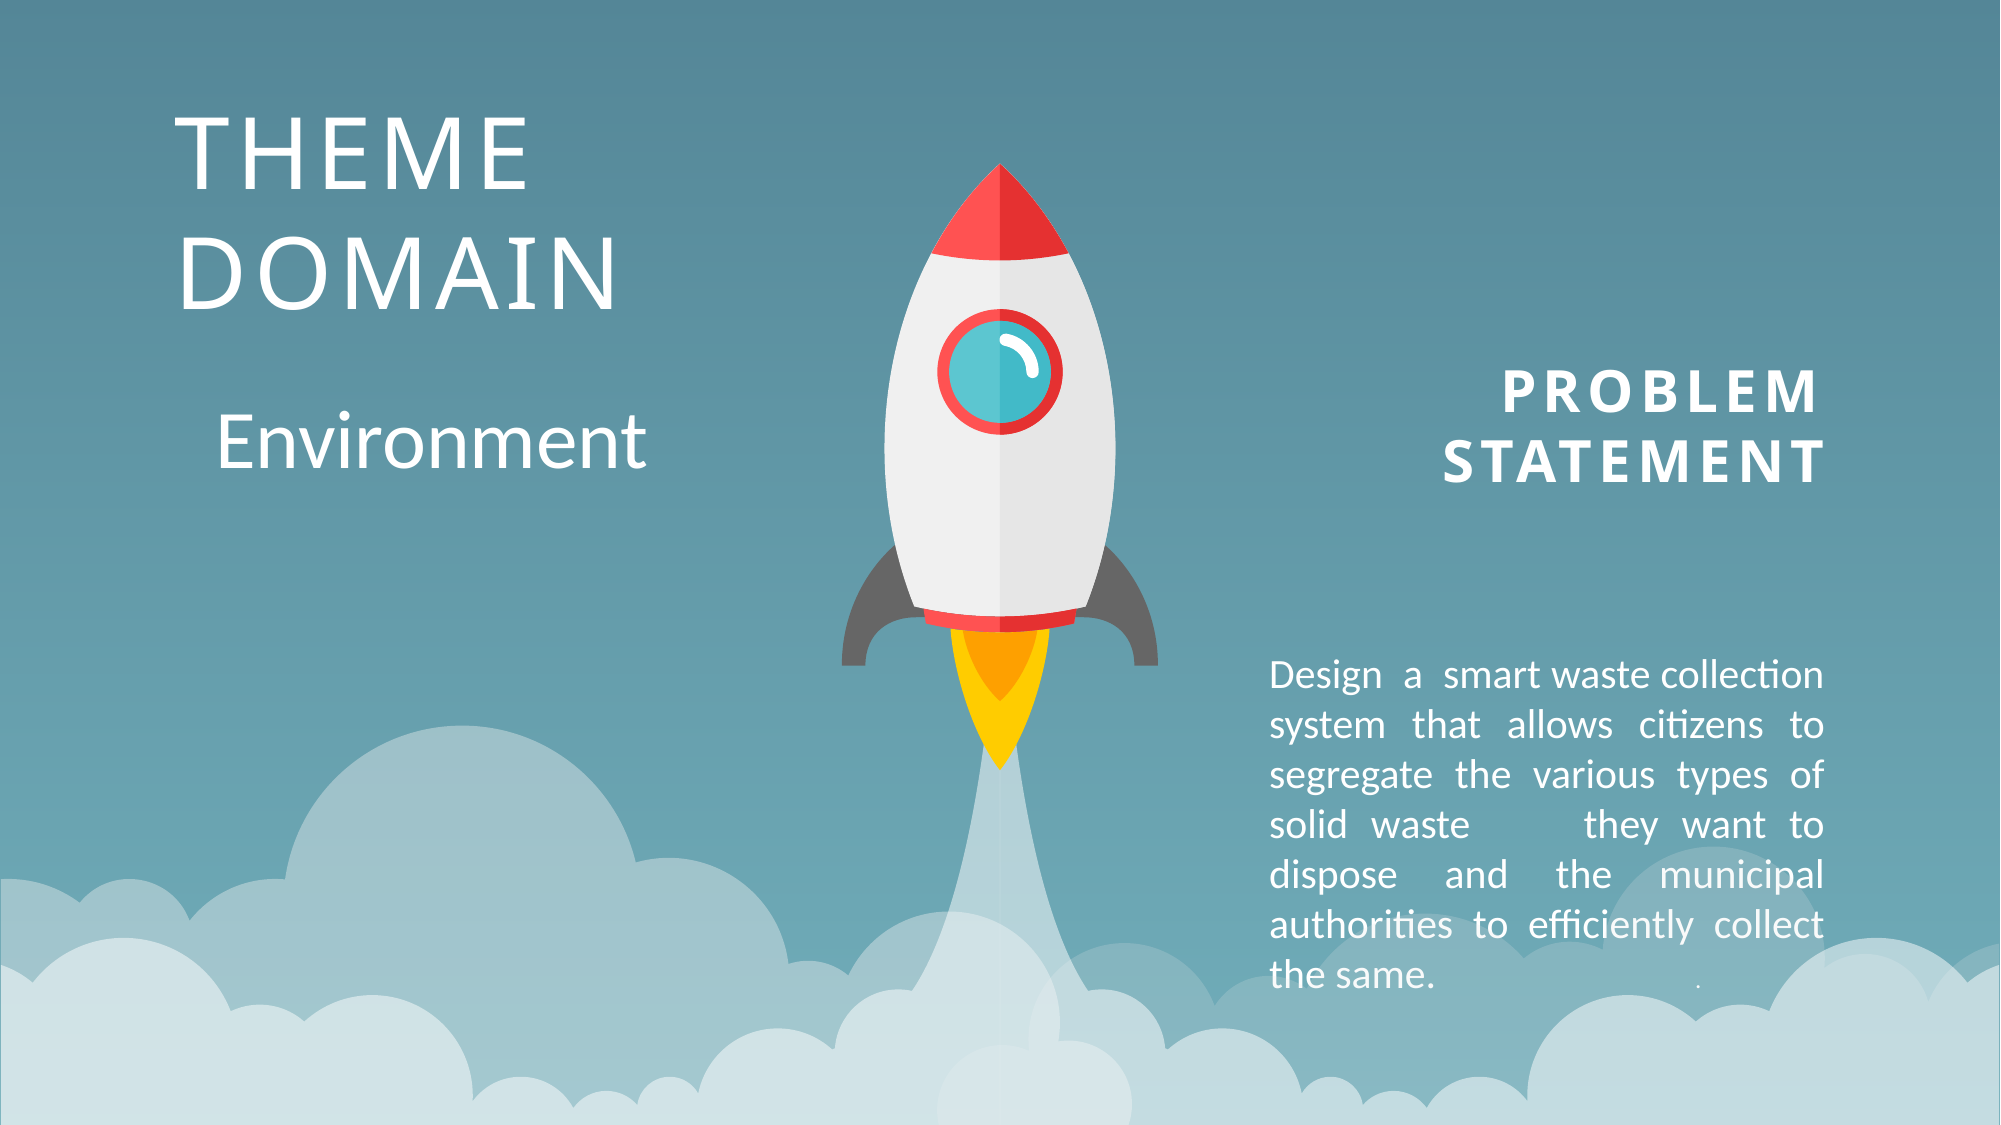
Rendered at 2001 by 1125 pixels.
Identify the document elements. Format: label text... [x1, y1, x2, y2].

text_box PROBLEM STATEMENT [1290, 346, 1825, 502]
text_box [0, 0, 2000, 542]
text_box THEME DOMAIN [174, 81, 807, 337]
text_box Environment [215, 377, 766, 493]
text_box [0, 542, 2000, 1125]
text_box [841, 163, 1159, 666]
